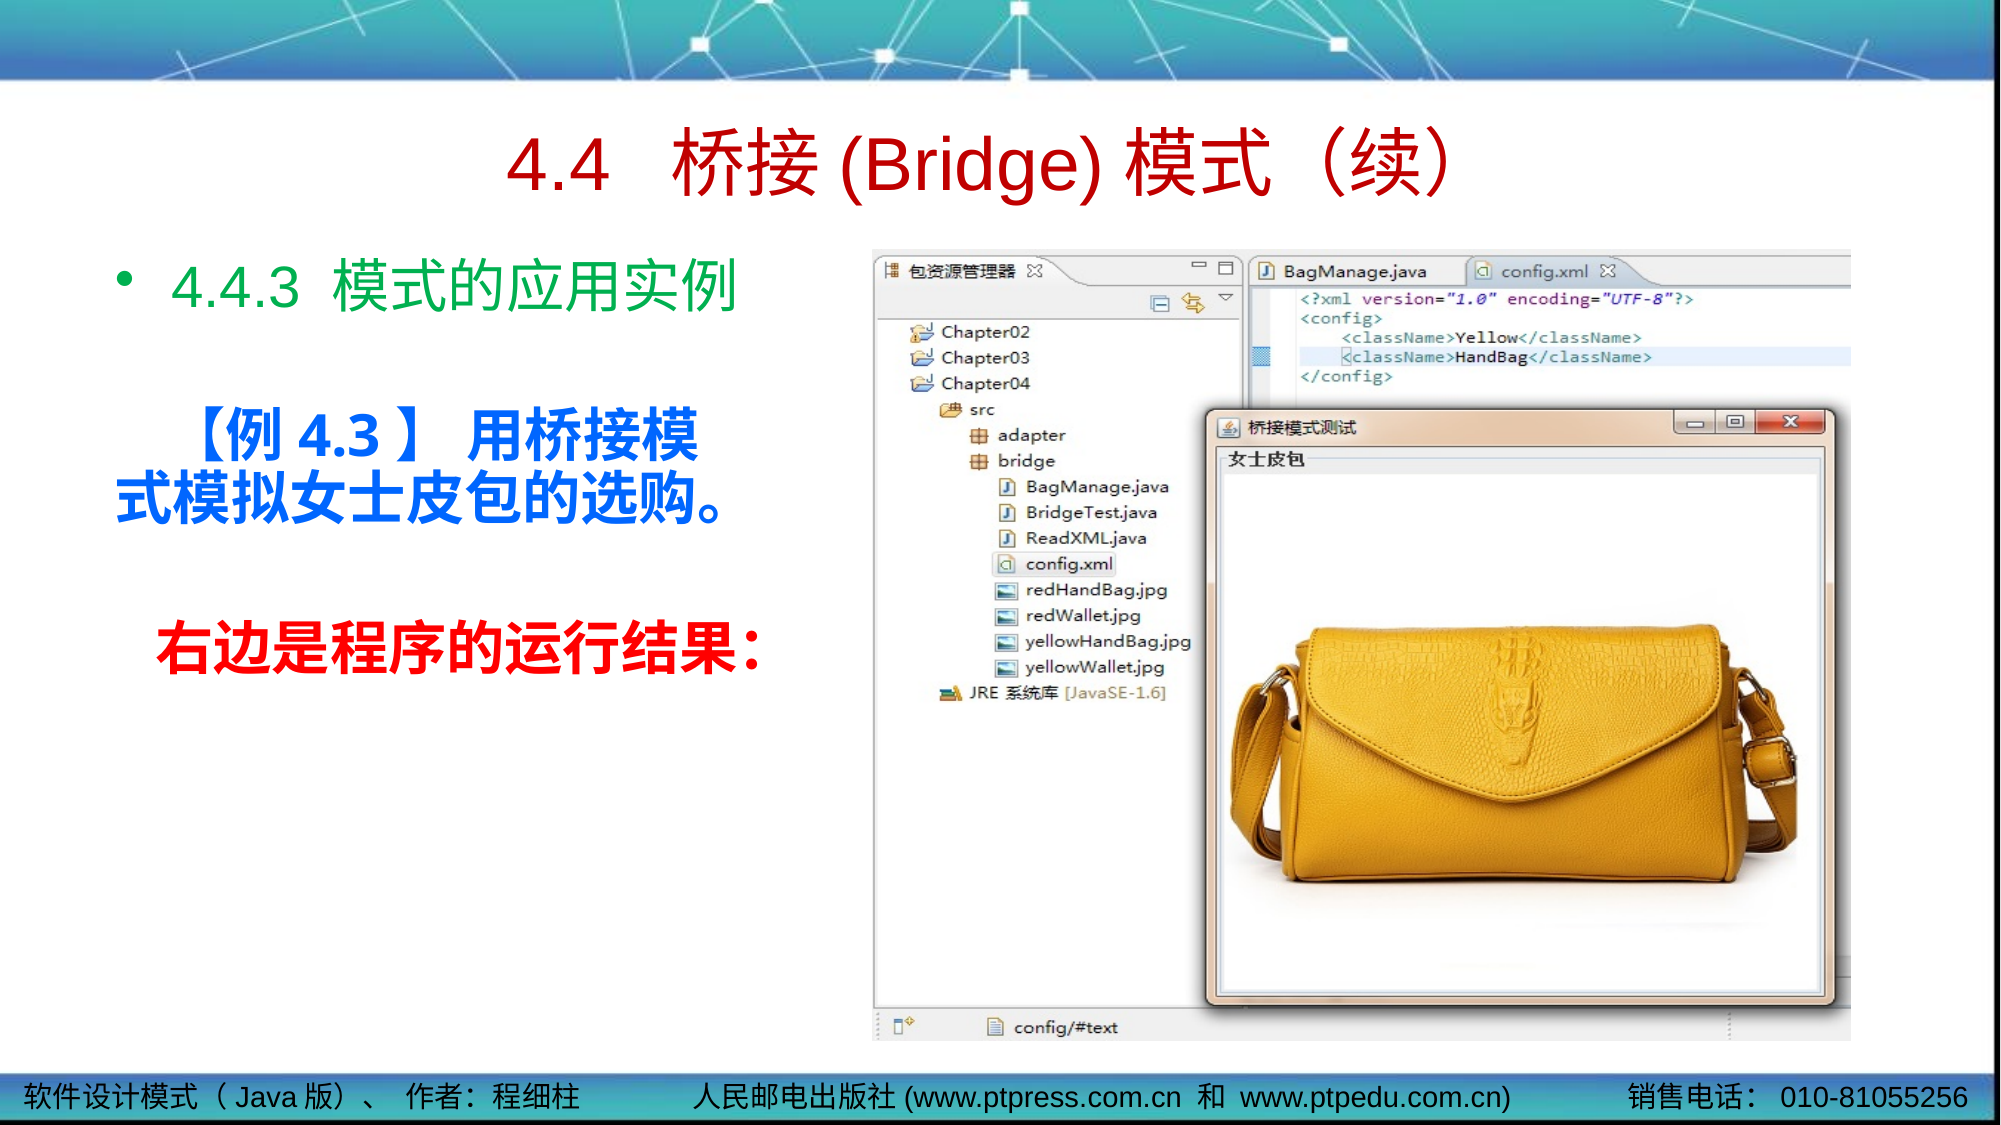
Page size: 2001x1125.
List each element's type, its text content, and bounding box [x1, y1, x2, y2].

title 4.4 桥接(Bridge)模式（续） [102, 101, 1903, 221]
slide_number 软件设计模式（Java版）、 作者：程细柱 [8, 1071, 647, 1125]
slide_number 销售电话：010-81055256 [1557, 1071, 1984, 1125]
list 4.4.3 模式的应用实例 【例4.3】 用桥接模式模拟女士皮包的选购。 右边是程序的运行结果： [99, 249, 758, 1012]
footer 人民邮电出版社(www.ptpress.com.cn 和 www.ptpedu.com.cn) [647, 1071, 1557, 1125]
picture [0, 0, 2001, 1125]
